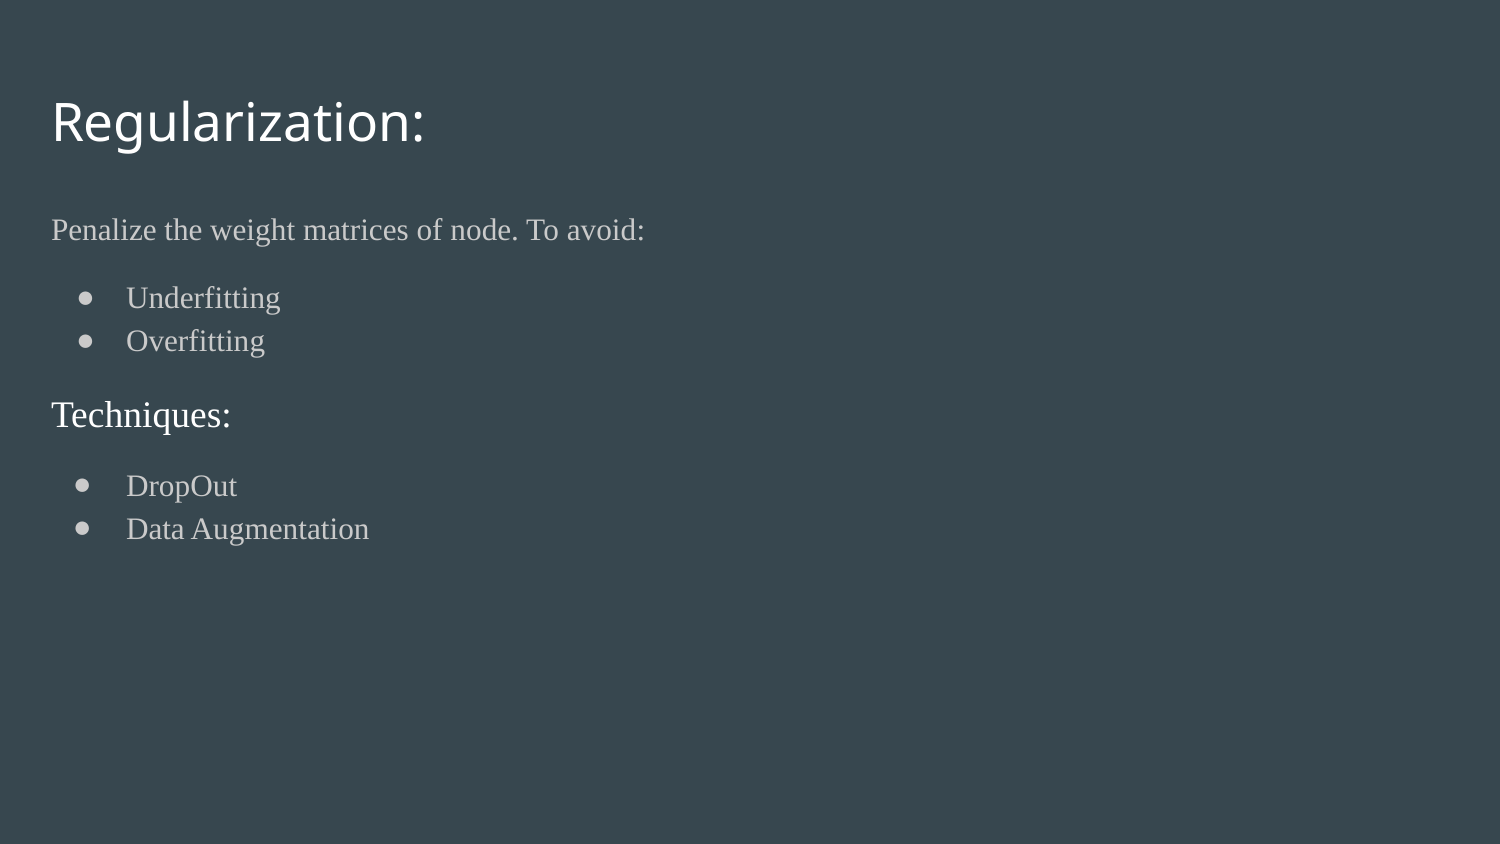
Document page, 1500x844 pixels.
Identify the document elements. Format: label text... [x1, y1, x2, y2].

title Regularization: [51, 72, 1449, 167]
list Penalize the weight matrices of node. To avoid: Underfitting Overfitting Techniques: DropOut Data Augmentation [51, 189, 1449, 750]
